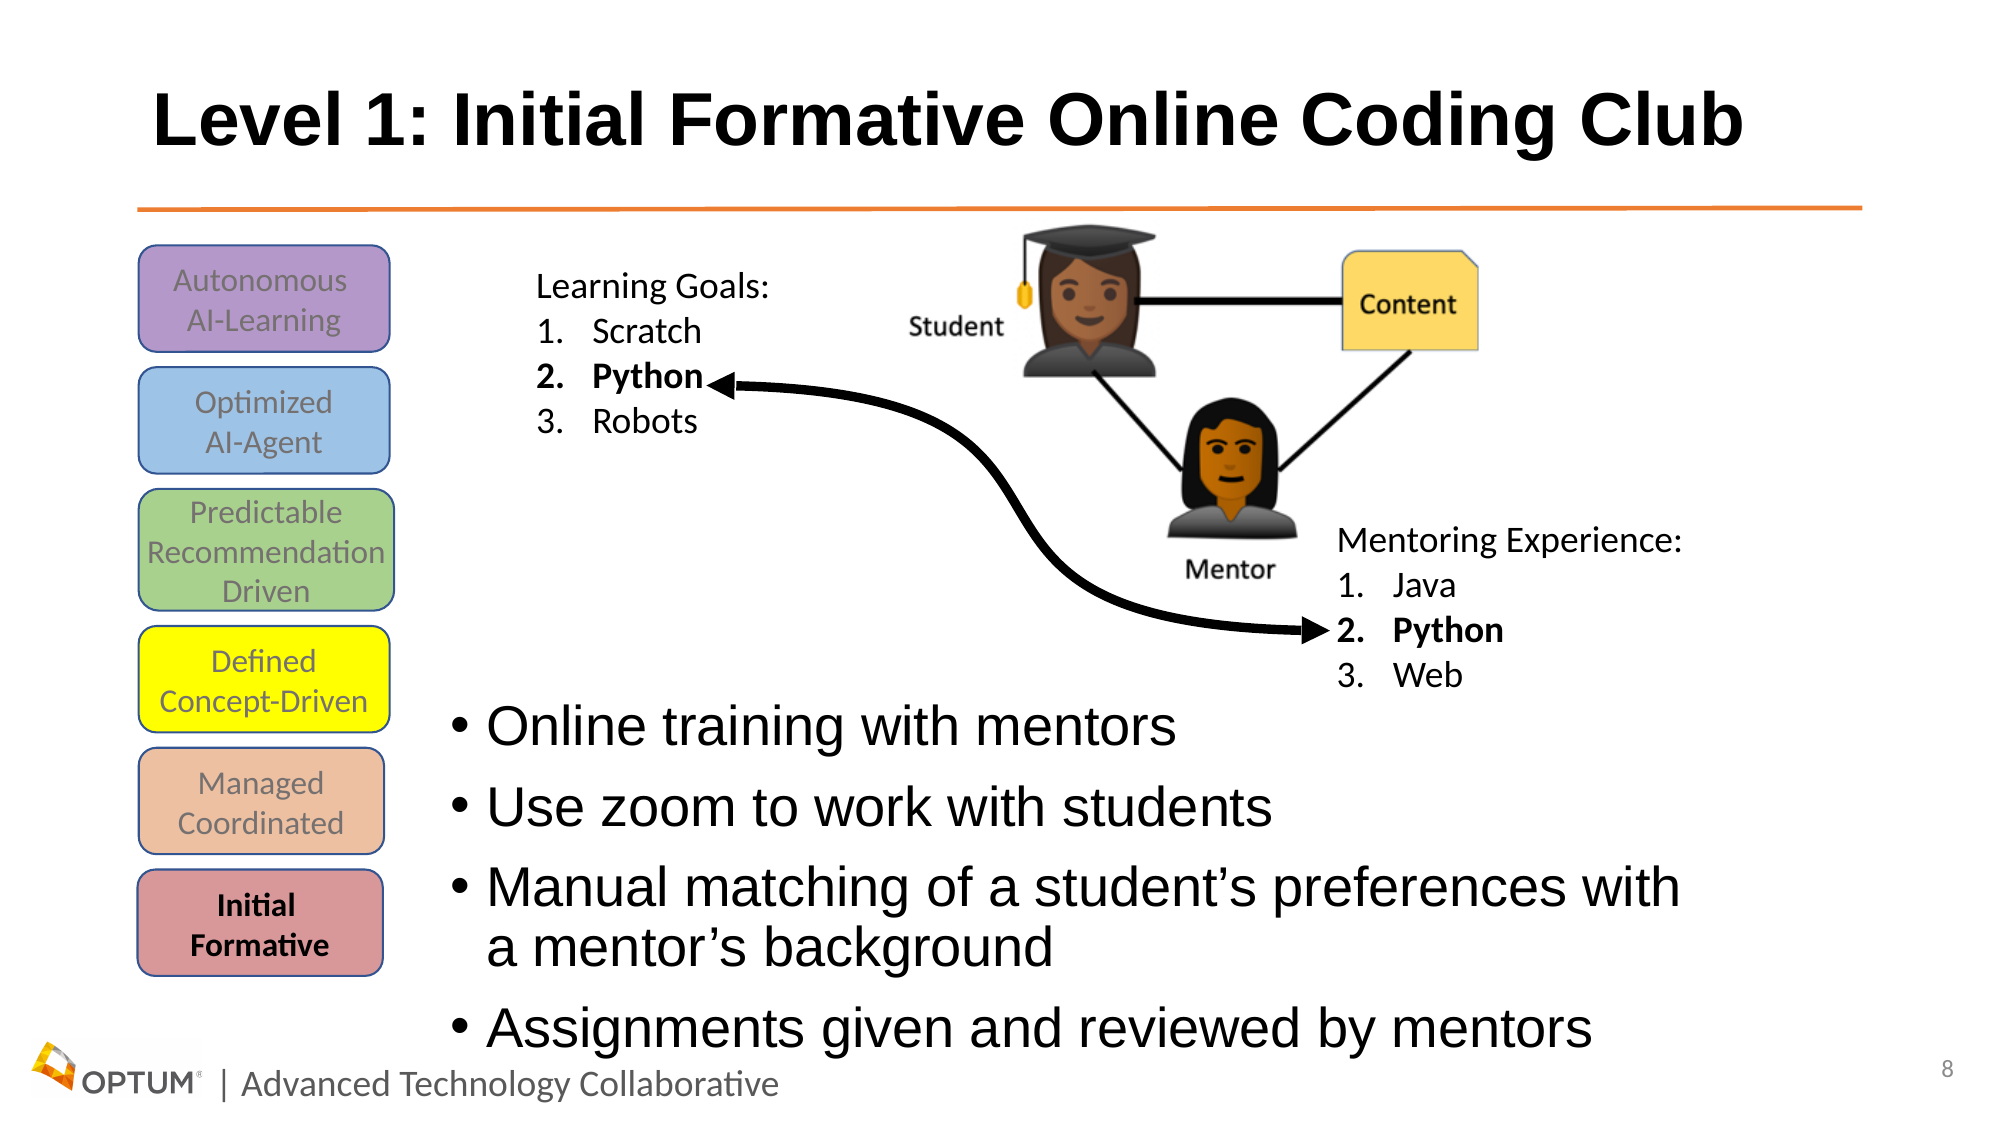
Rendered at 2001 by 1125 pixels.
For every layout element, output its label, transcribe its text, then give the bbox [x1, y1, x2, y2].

slide_number 8 [1519, 1038, 1969, 1098]
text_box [706, 385, 1330, 631]
text_box Learning Goals: Scratch Python Robots [521, 253, 786, 448]
title Level 1: Initial Formative Online Coding Club [137, 59, 1863, 184]
list Online training with mentors Use zoom to work with students Manual matching of a student’s preferences with a mentor’s background Assignments given and reviewed by mentors [435, 690, 1702, 1071]
text_box Mentoring Experience: Java Python Web [1321, 507, 1699, 702]
picture [896, 218, 1496, 592]
picture [31, 1038, 203, 1098]
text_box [137, 245, 395, 976]
